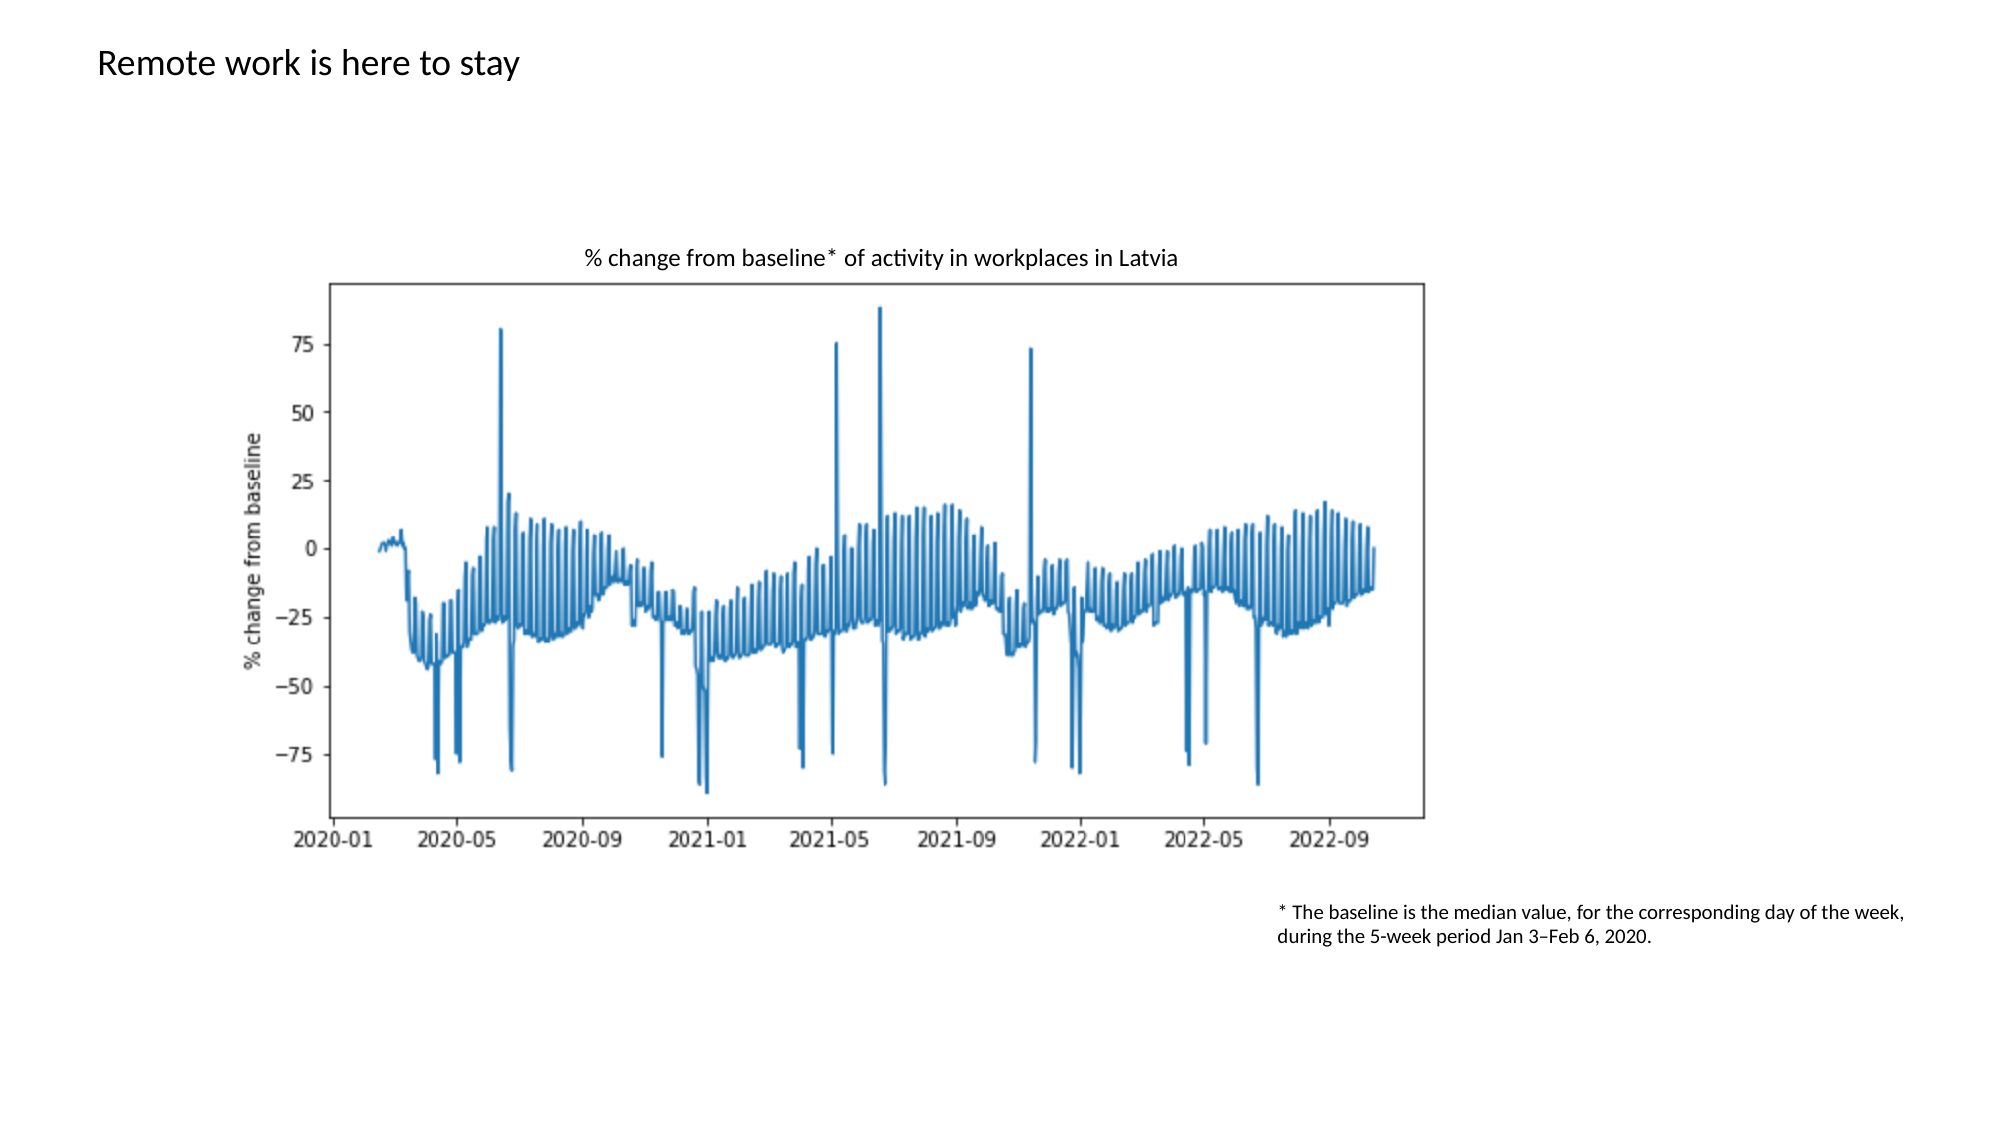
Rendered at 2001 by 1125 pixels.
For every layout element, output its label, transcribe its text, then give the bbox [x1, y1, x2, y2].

text_box % change from baseline* of activity in workplaces in Latvia [569, 234, 1195, 269]
text_box Remote work is here to stay [82, 30, 536, 91]
picture [236, 269, 1434, 856]
text_box * The baseline is the median value, for the corresponding day of the week, during the 5-week period Jan 3–Feb 6, 2020. [1262, 890, 1947, 956]
